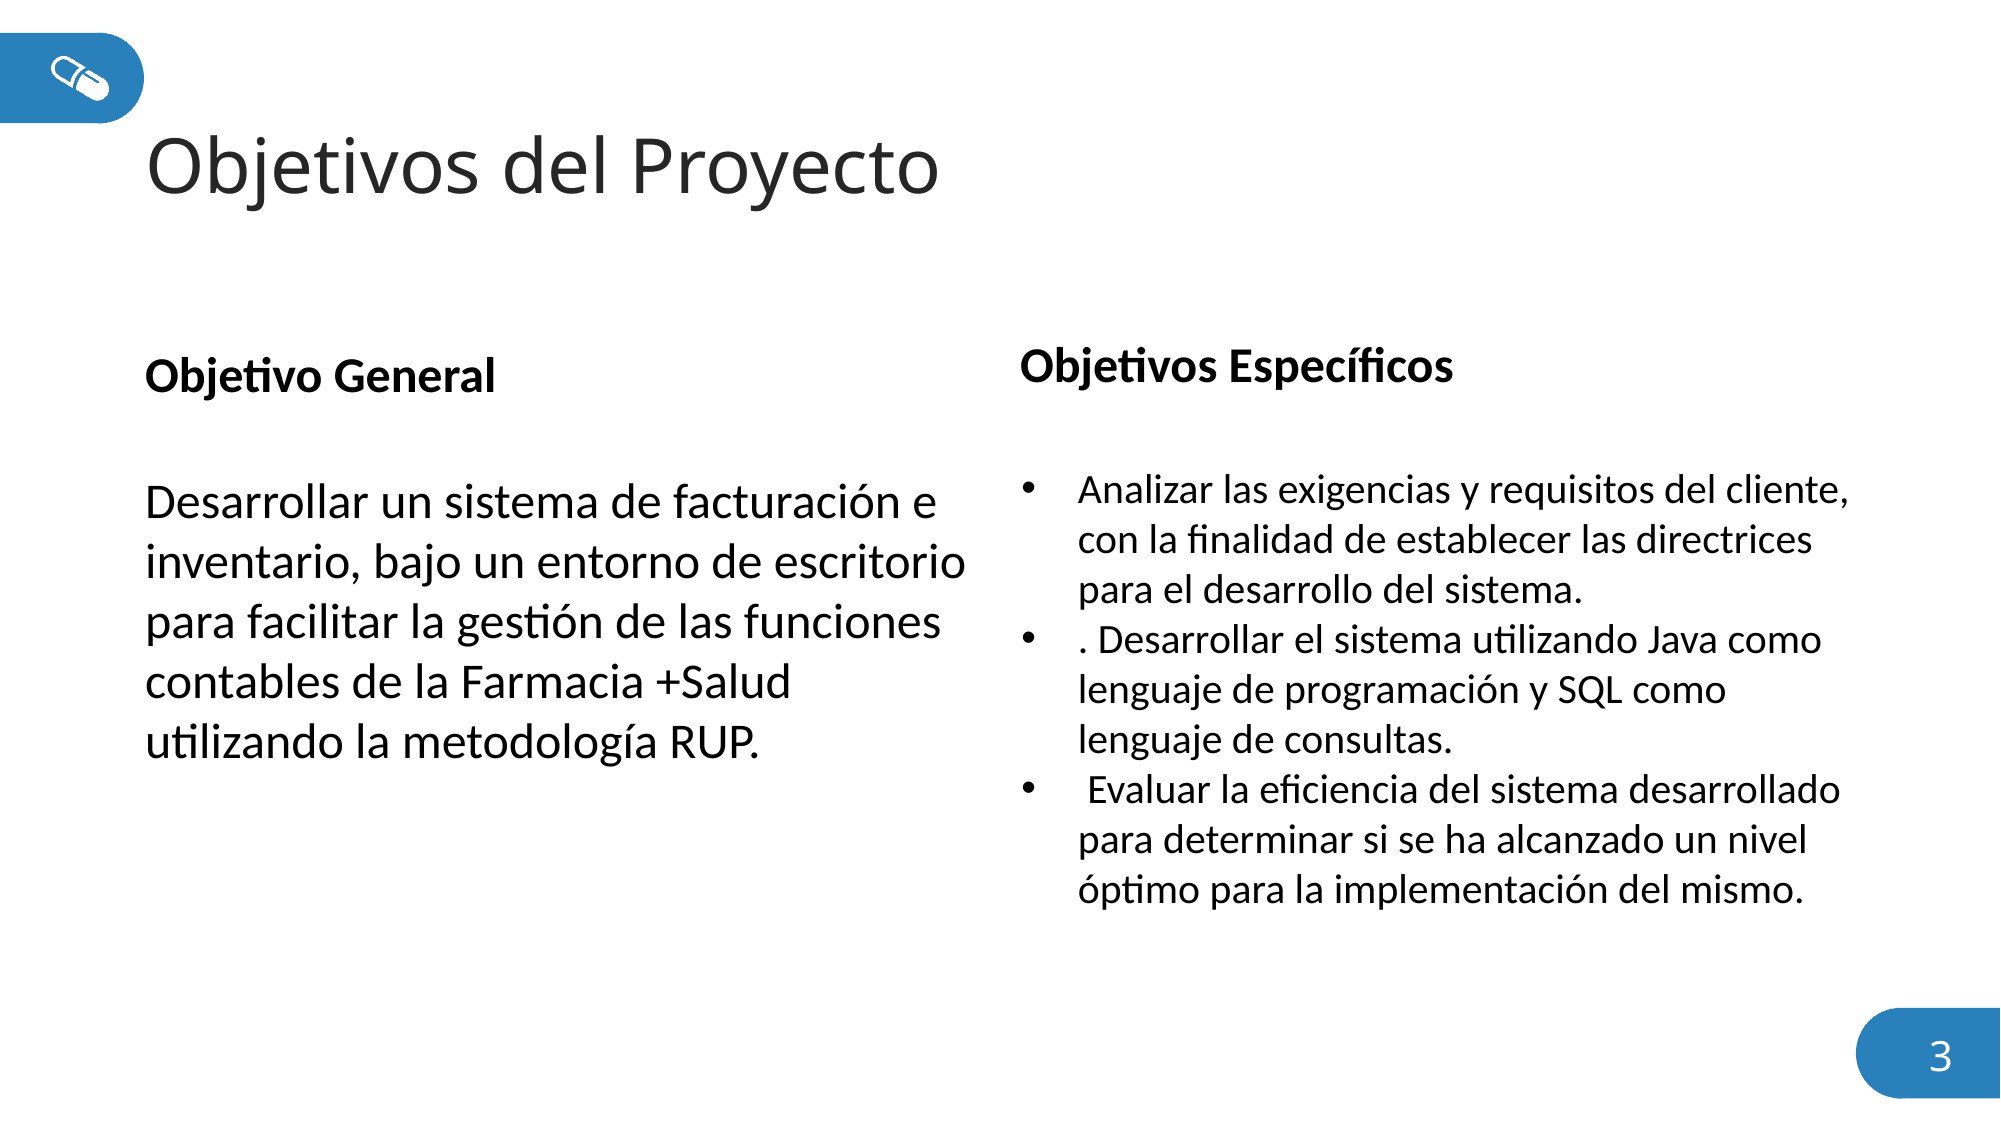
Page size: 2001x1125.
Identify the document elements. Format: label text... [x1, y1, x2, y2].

text_box Analizar las exigencias y requisitos del cliente, con la finalidad de establecer las directrices para el desarrollo del sistema. . Desarrollar el sistema utilizando Java como lenguaje de programación y SQL como lenguaje de consultas. Evaluar la eficiencia del sistema desarrollado para determinar si se ha alcanzado un nivel óptimo para la implementación del mismo. [1014, 454, 1862, 1010]
list Objetivos Específicos [1011, 325, 1864, 462]
picture [50, 48, 110, 108]
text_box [0, 32, 145, 124]
text_box Desarrollar un sistema de facturación e inventario, bajo un entorno de escritorio para facilitar la gestión de las funciones contables de la Farmacia +Salud utilizando la metodología RUP. [137, 460, 984, 821]
list Objetivo General [137, 275, 985, 412]
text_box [1855, 1007, 2000, 1099]
title Objetivos del Proyecto [137, 59, 1864, 278]
